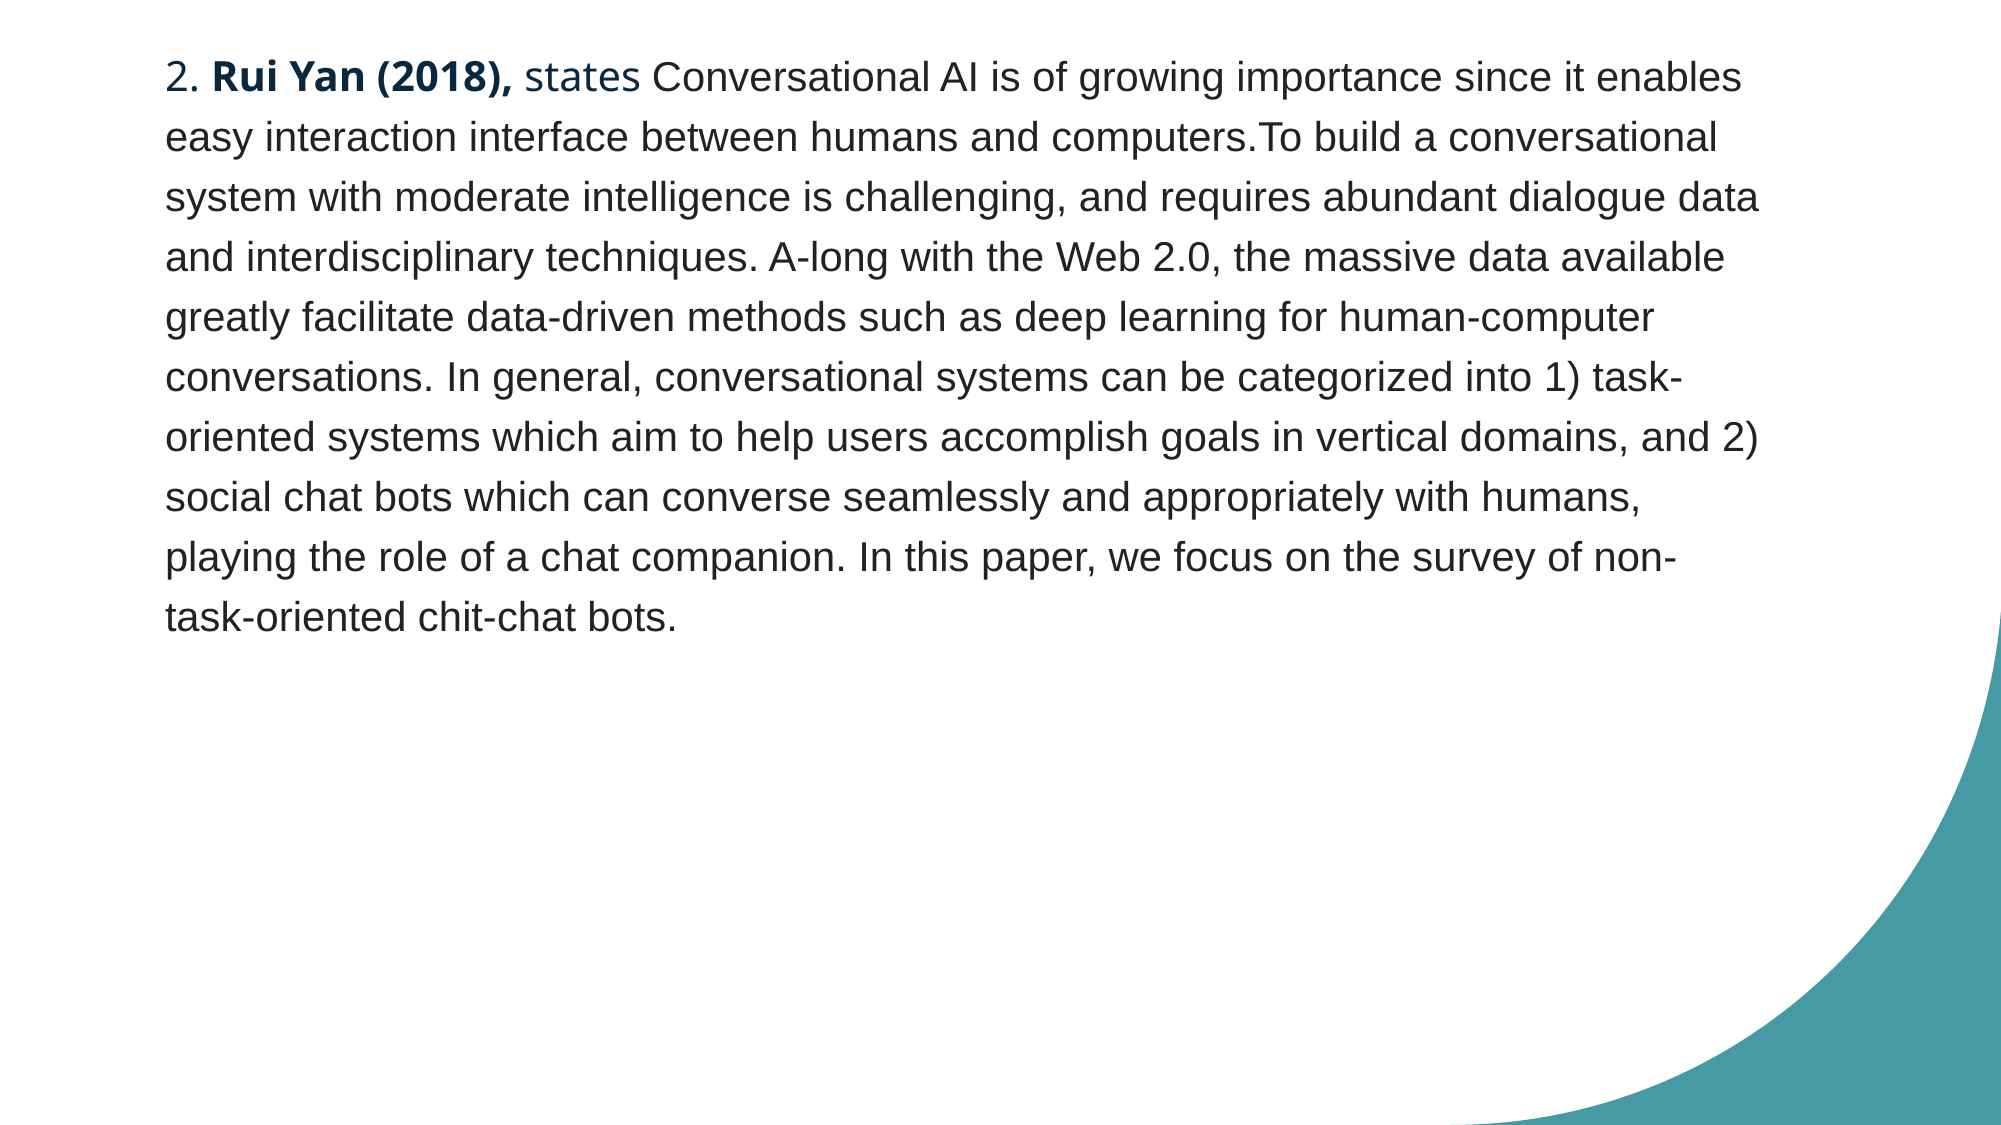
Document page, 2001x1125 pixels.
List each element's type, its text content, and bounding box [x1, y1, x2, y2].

list 2. Rui Yan (2018), states Conversational AI is of growing importance since it enables easy interaction interface between humans and computers.To build a conversational system with moderate intelligence is challenging, and requires abundant dialogue data and interdisciplinary techniques. A-long with the Web 2.0, the massive data available greatly facilitate data-driven methods such as deep learning for human-computer conversations. In general, conversational systems can be categorized into 1) task-oriented systems which aim to help users accomplish goals in vertical domains, and 2) social chat bots which can converse seamlessly and appropriately with humans, playing the role of a chat companion. In this paper, we focus on the survey of non-task-oriented chit-chat bots. [150, 32, 1777, 992]
